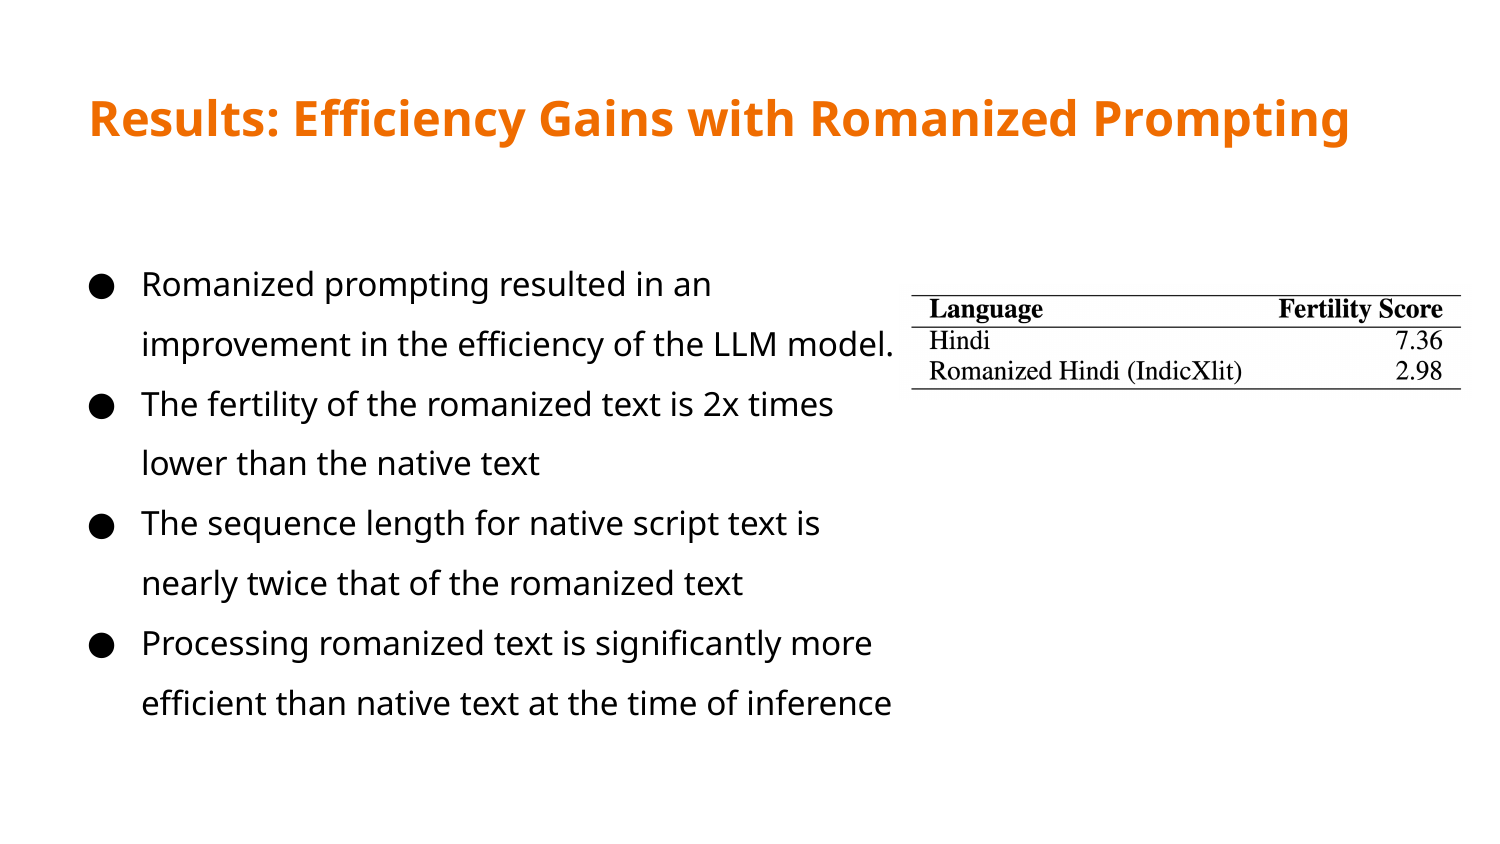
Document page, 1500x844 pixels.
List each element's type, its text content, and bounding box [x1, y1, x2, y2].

title Results: Efficiency Gains with Romanized Prompting [51, 37, 1390, 161]
picture [899, 284, 1473, 400]
list Romanized prompting resulted in an improvement in the efficiency of the LLM model. The fertility of the romanized text is 2x times lower than the native text The sequence length for native script text is nearly twice that of the romanized text Processing romanized text is significantly more efficient than native text at the time of inference [51, 227, 920, 750]
